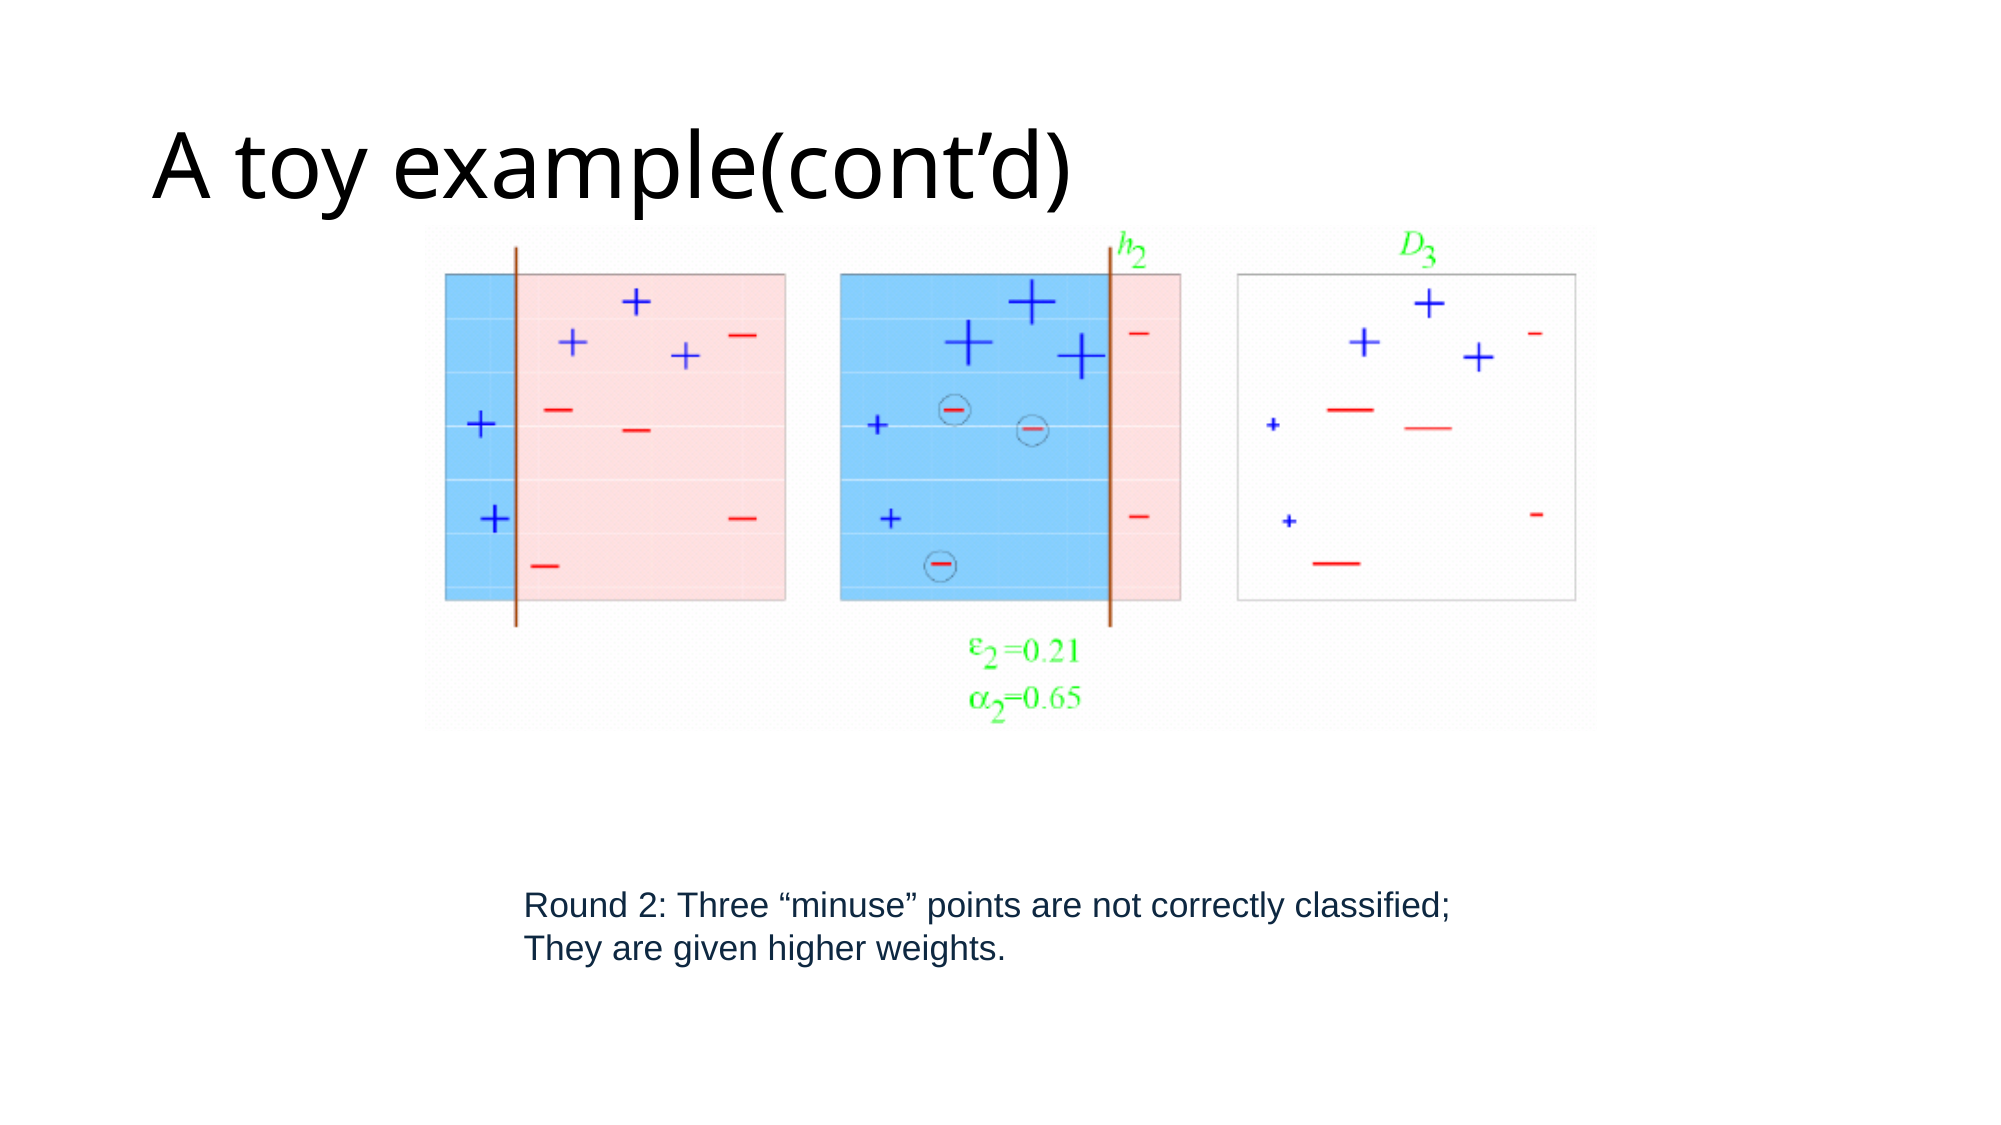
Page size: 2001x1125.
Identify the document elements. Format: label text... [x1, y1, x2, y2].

picture [424, 224, 1598, 732]
title A toy example(cont’d) [137, 59, 1863, 278]
text_box Round 2: Three “minuse” points are not correctly classified; They are given higher weights. [412, 825, 1563, 1025]
